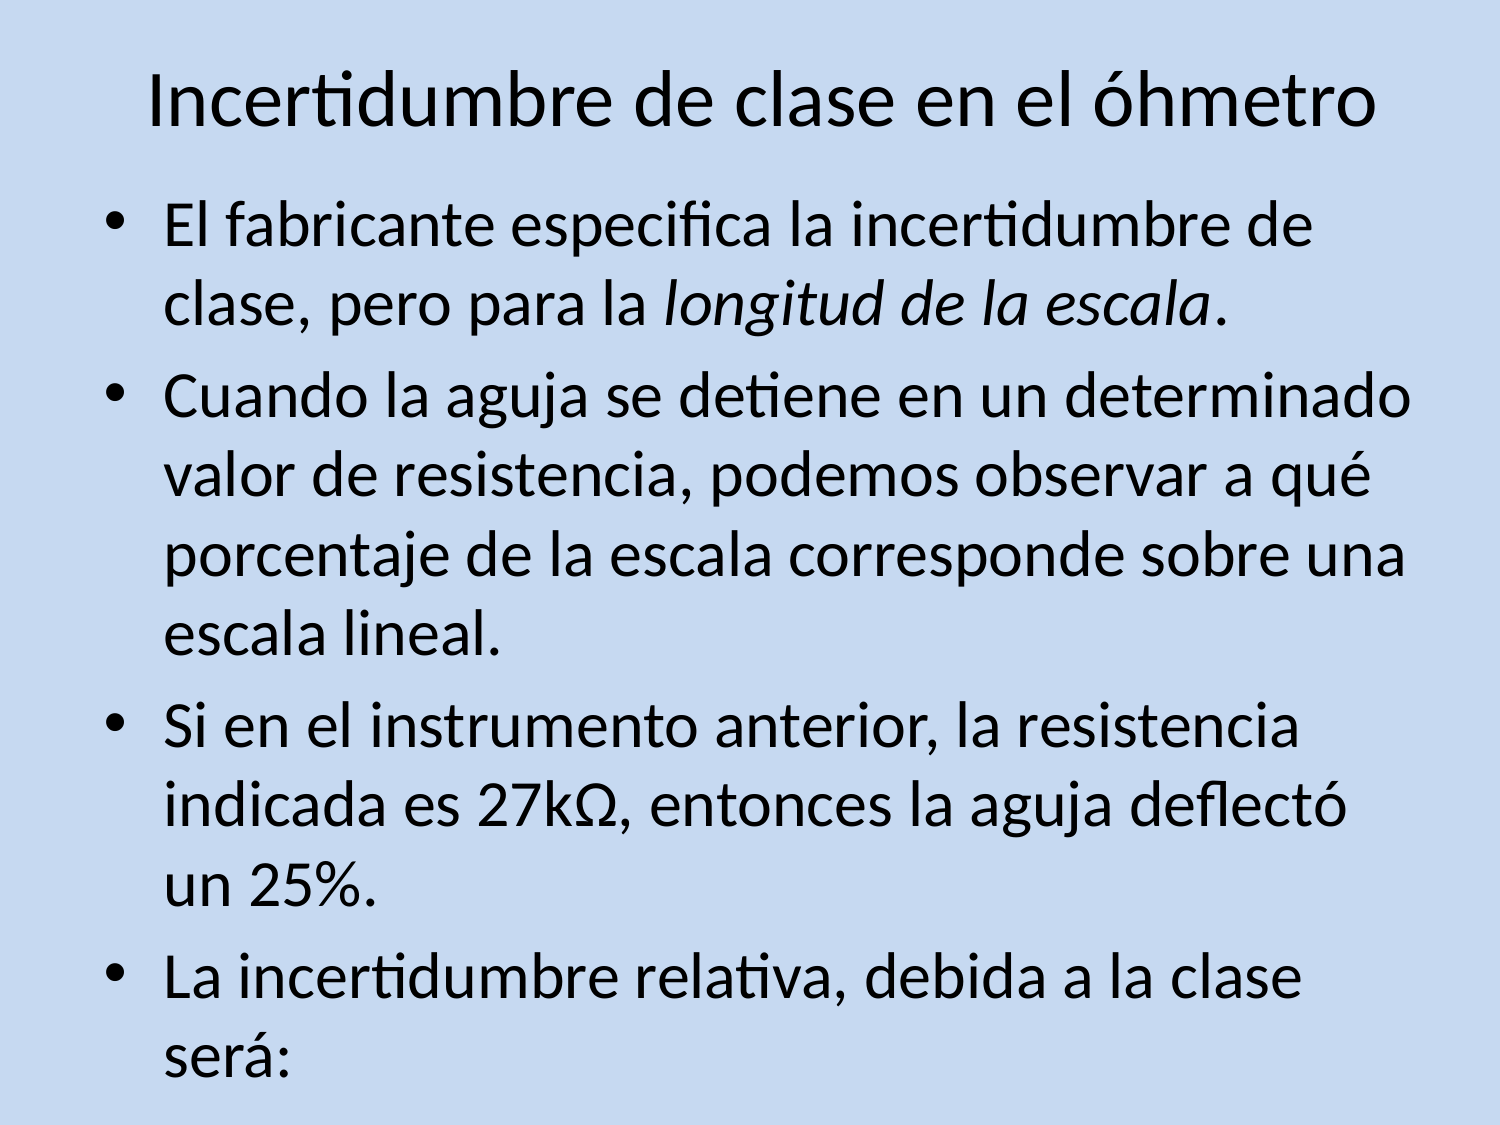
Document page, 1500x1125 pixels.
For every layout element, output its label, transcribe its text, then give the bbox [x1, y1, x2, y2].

title Incertidumbre de clase en el óhmetro [88, 0, 1439, 188]
